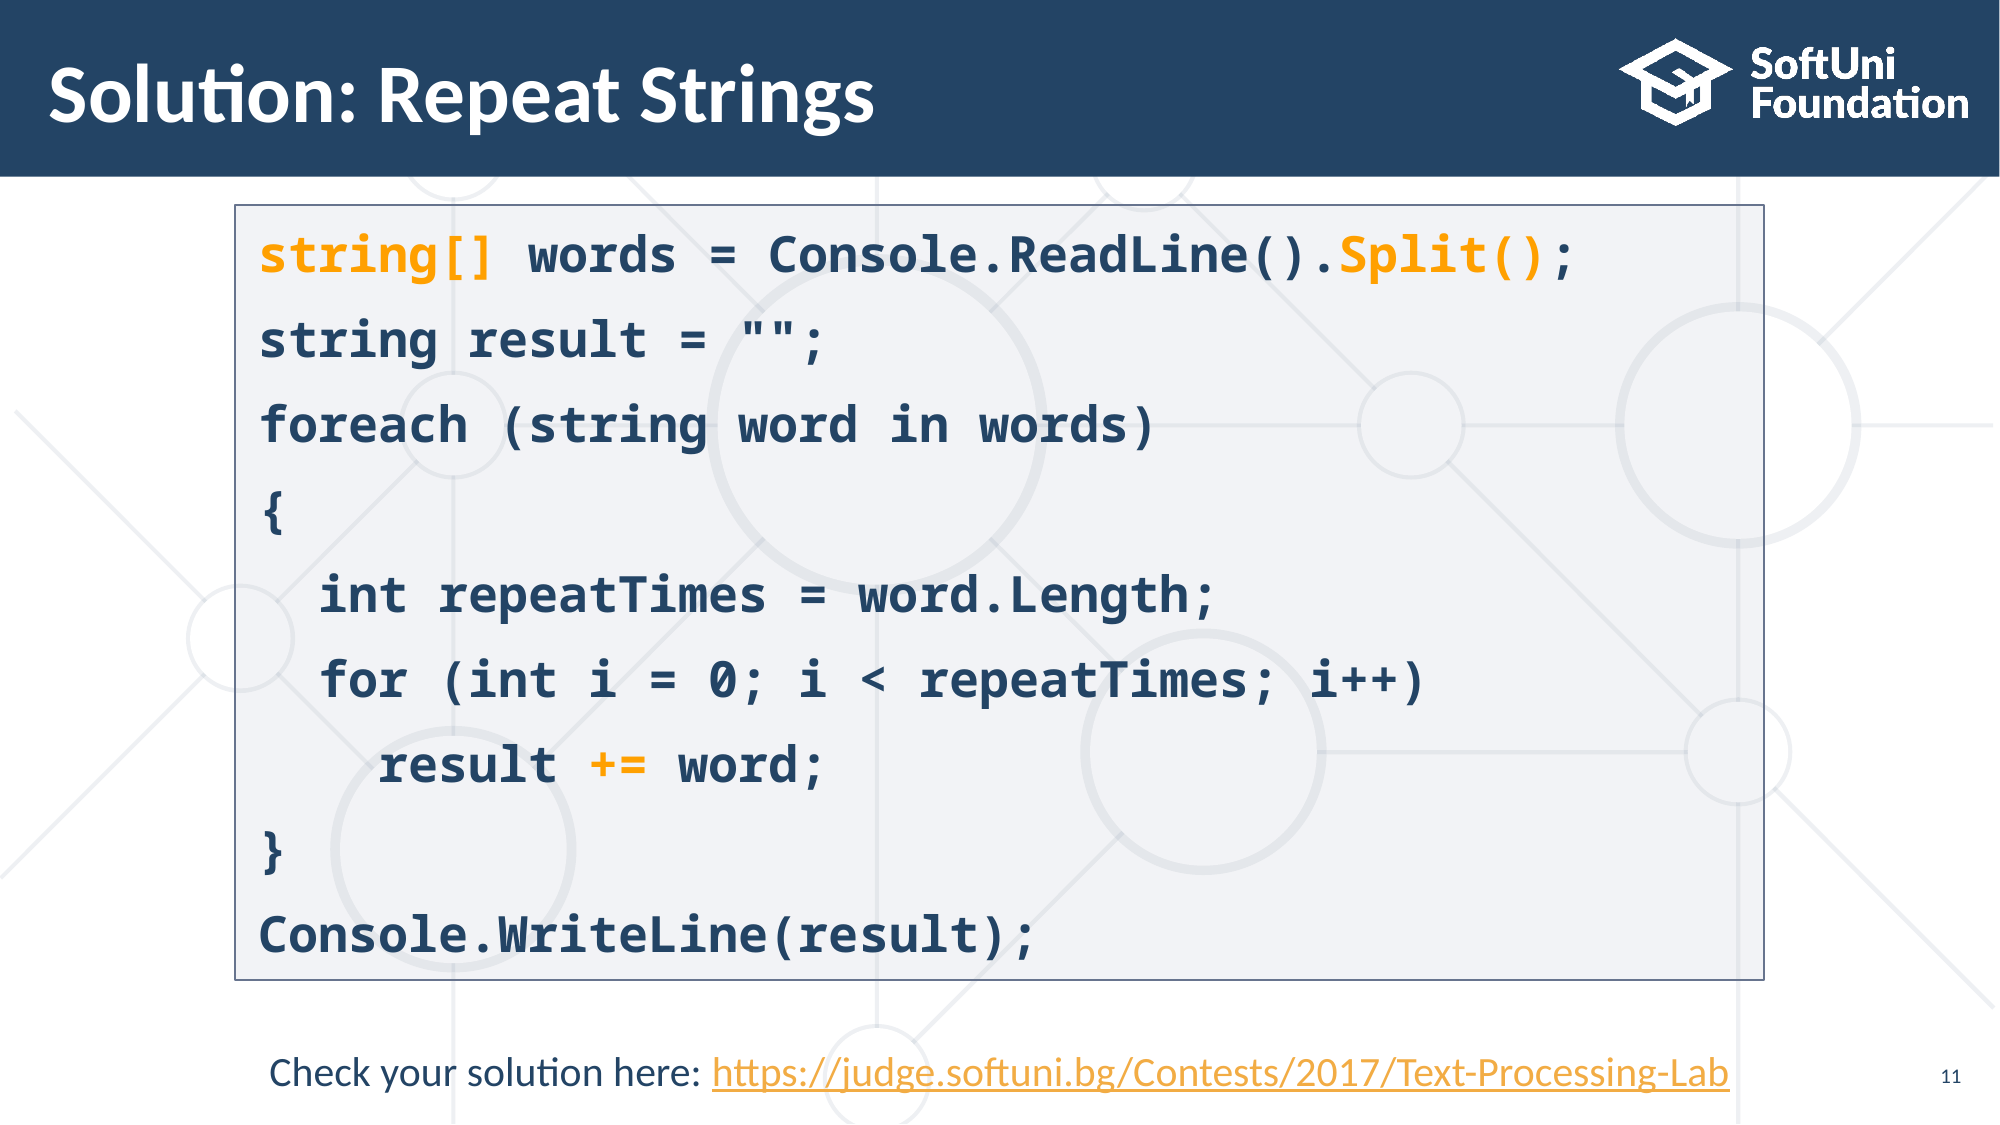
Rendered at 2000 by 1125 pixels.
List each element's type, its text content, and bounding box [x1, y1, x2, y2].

picture [1618, 38, 1968, 126]
slide_number 11 [1896, 1049, 1968, 1101]
text_box string[] words = Console.ReadLine().Split(); string result = ""; foreach (string word in words) { int repeatTimes = word.Length; for (int i = 0; i < repeatTimes; i++) result += word; } Console.WriteLine(result); [235, 204, 1765, 981]
text_box Check your solution here: https://judge.softuni.bg/Contests/2017/Text-Processing-Lab [130, 1036, 1869, 1102]
title Solution: Repeat Strings [31, 16, 1591, 162]
